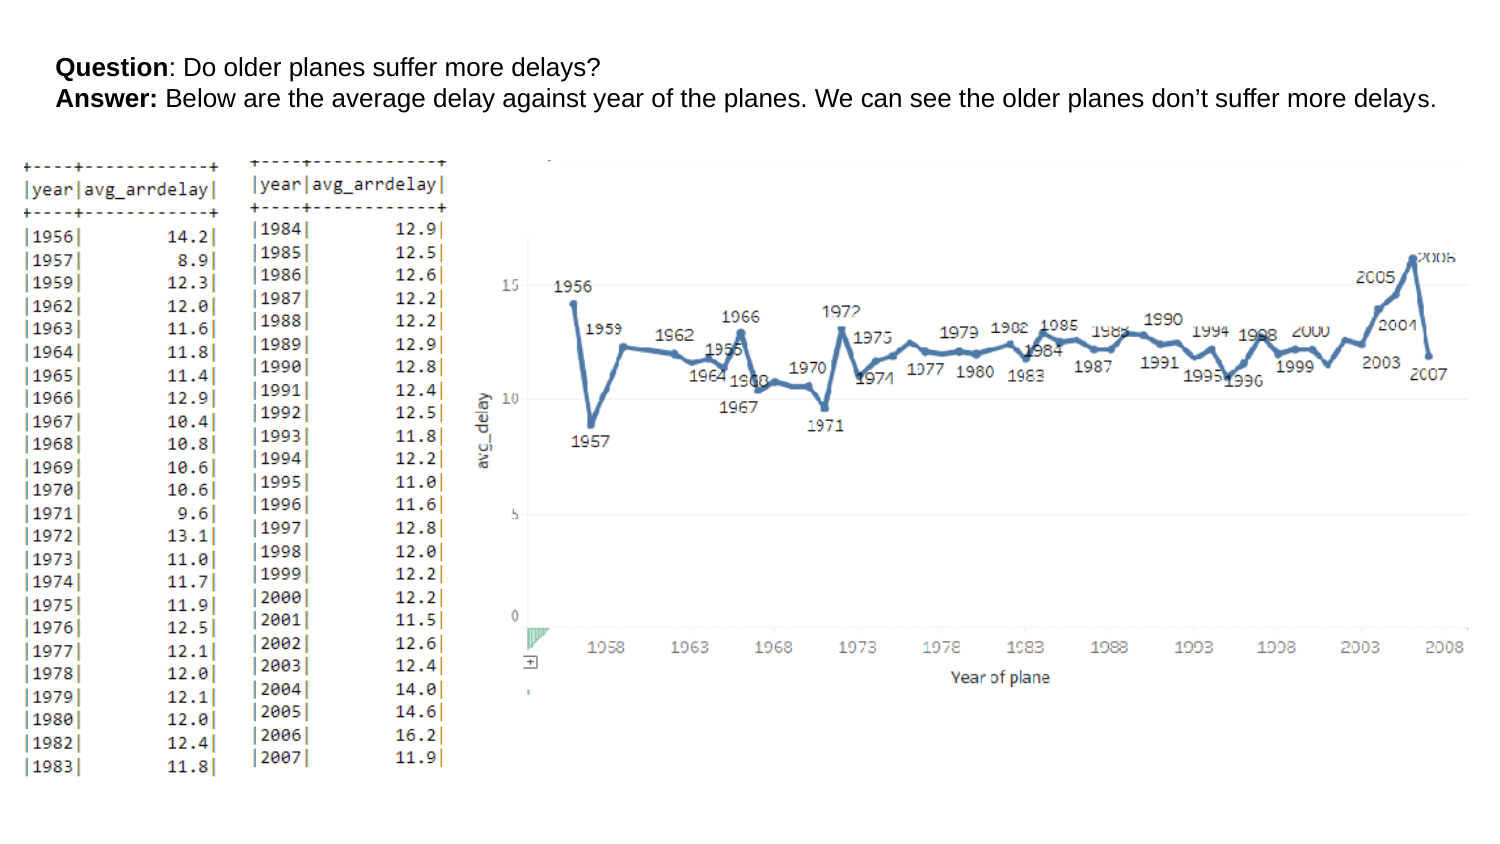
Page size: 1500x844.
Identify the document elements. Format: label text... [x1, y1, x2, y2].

picture [24, 159, 1476, 783]
title Question: Do older planes suffer more delays? Answer: Below are the average delay against year of the planes. We can see the older planes don’t suffer more delays. [40, 35, 1474, 130]
